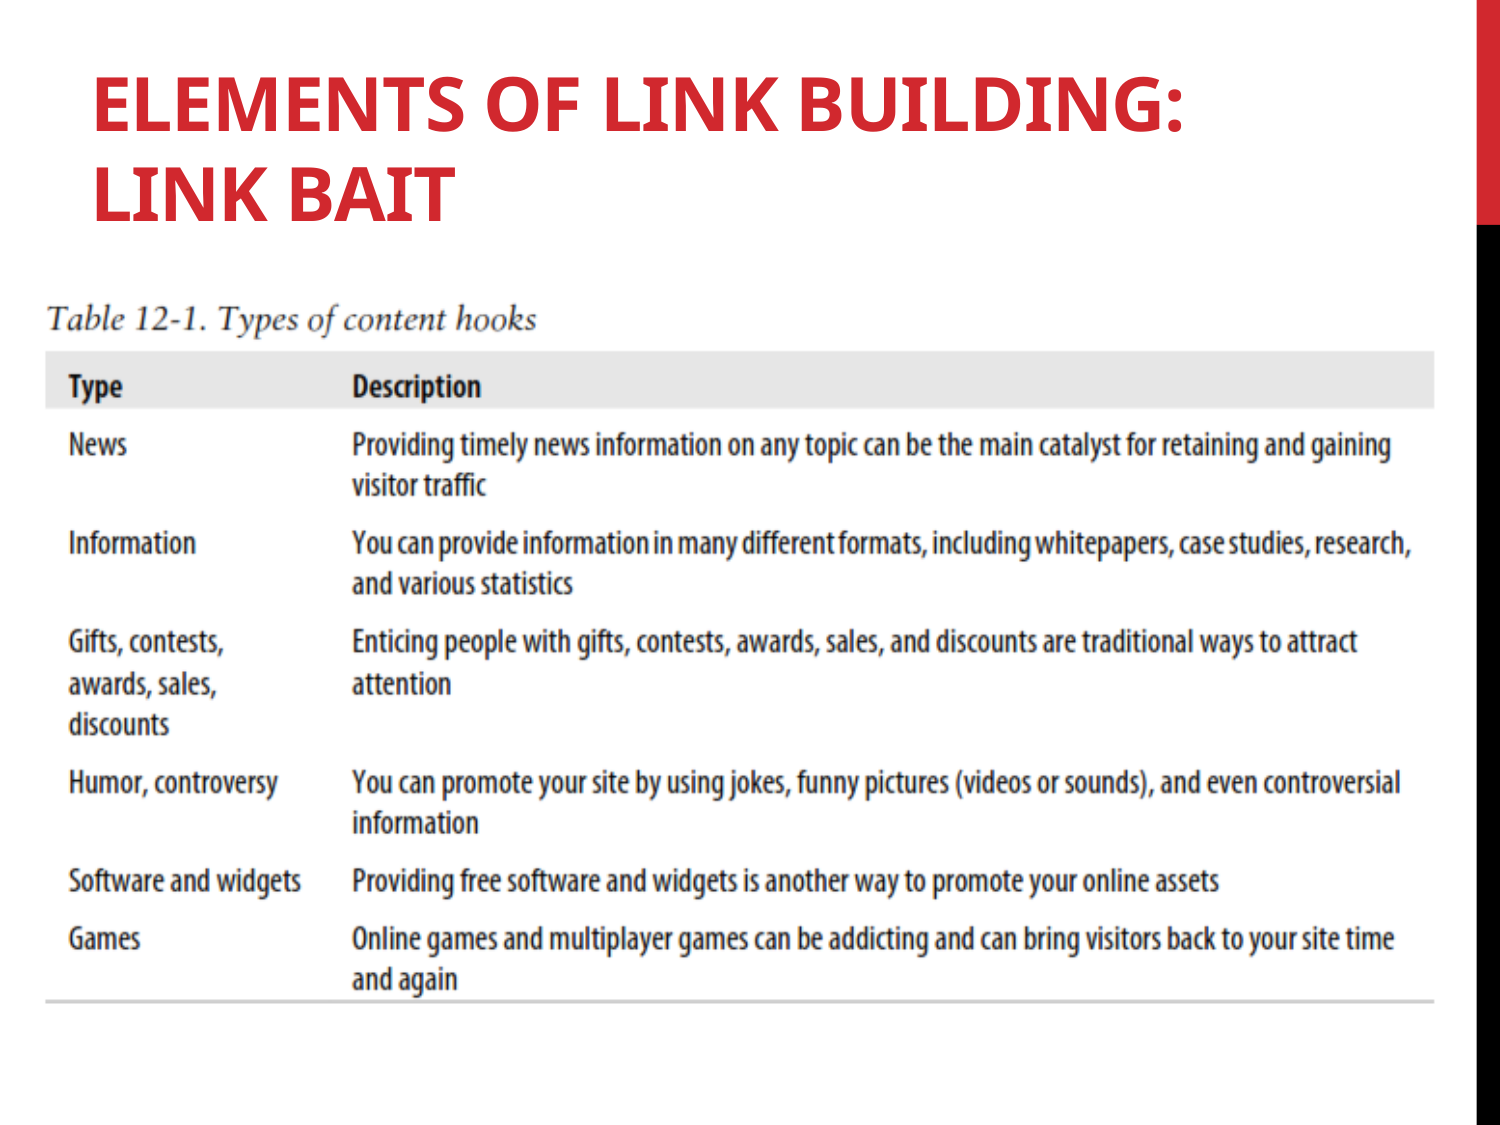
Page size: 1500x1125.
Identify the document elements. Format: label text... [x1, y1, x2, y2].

title Elements of Link Building: Link Bait [75, 18, 1376, 244]
picture [14, 283, 1453, 1029]
